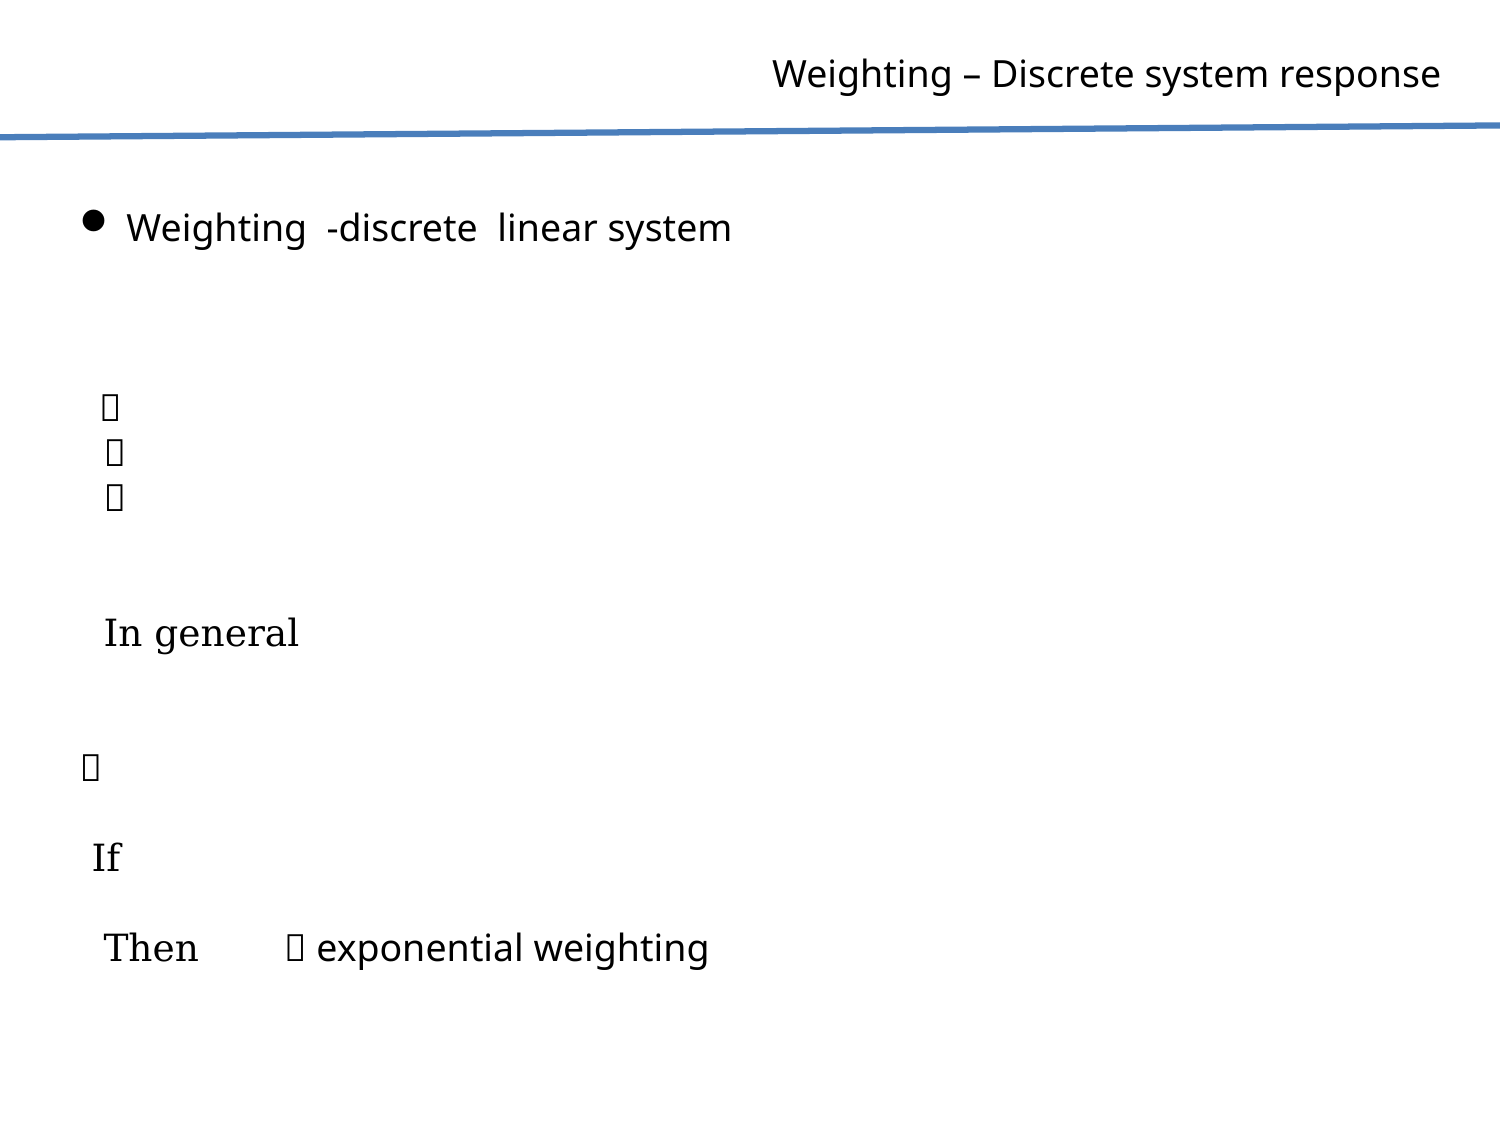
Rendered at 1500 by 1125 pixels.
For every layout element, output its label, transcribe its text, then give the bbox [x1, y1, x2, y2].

text_box Weighting – Discrete system response [757, 42, 1467, 103]
